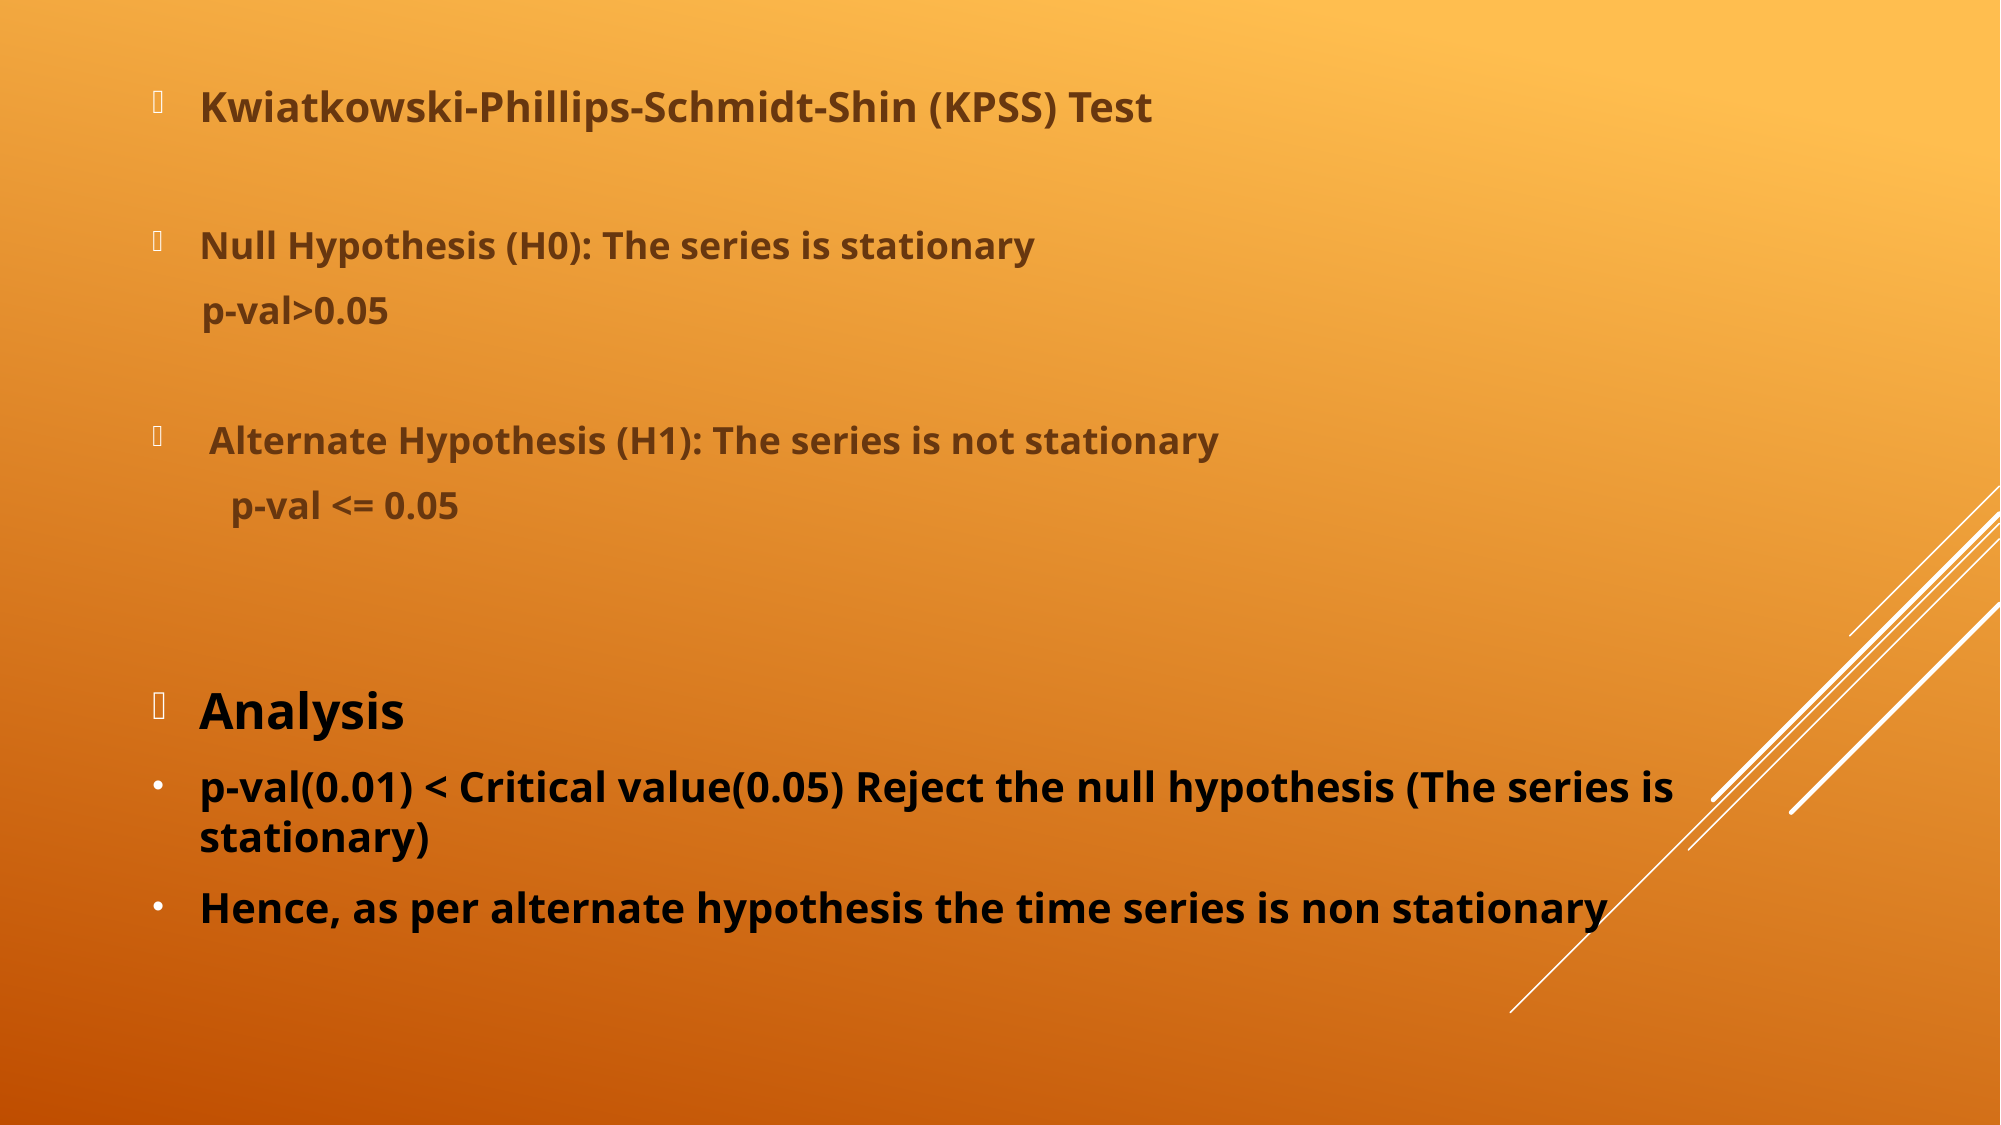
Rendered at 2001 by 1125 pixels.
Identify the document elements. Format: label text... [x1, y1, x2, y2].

list Kwiatkowski-Phillips-Schmidt-Shin (KPSS) Test Null Hypothesis (H0): The series is stationary p-val>0.05 Alternate Hypothesis (H1): The series is not stationary p-val <= 0.05 Analysis p-val(0.01) < Critical value(0.05) Reject the null hypothesis (The series is stationary) Hence, as per alternate hypothesis the time series is non stationary [137, 64, 1863, 1014]
